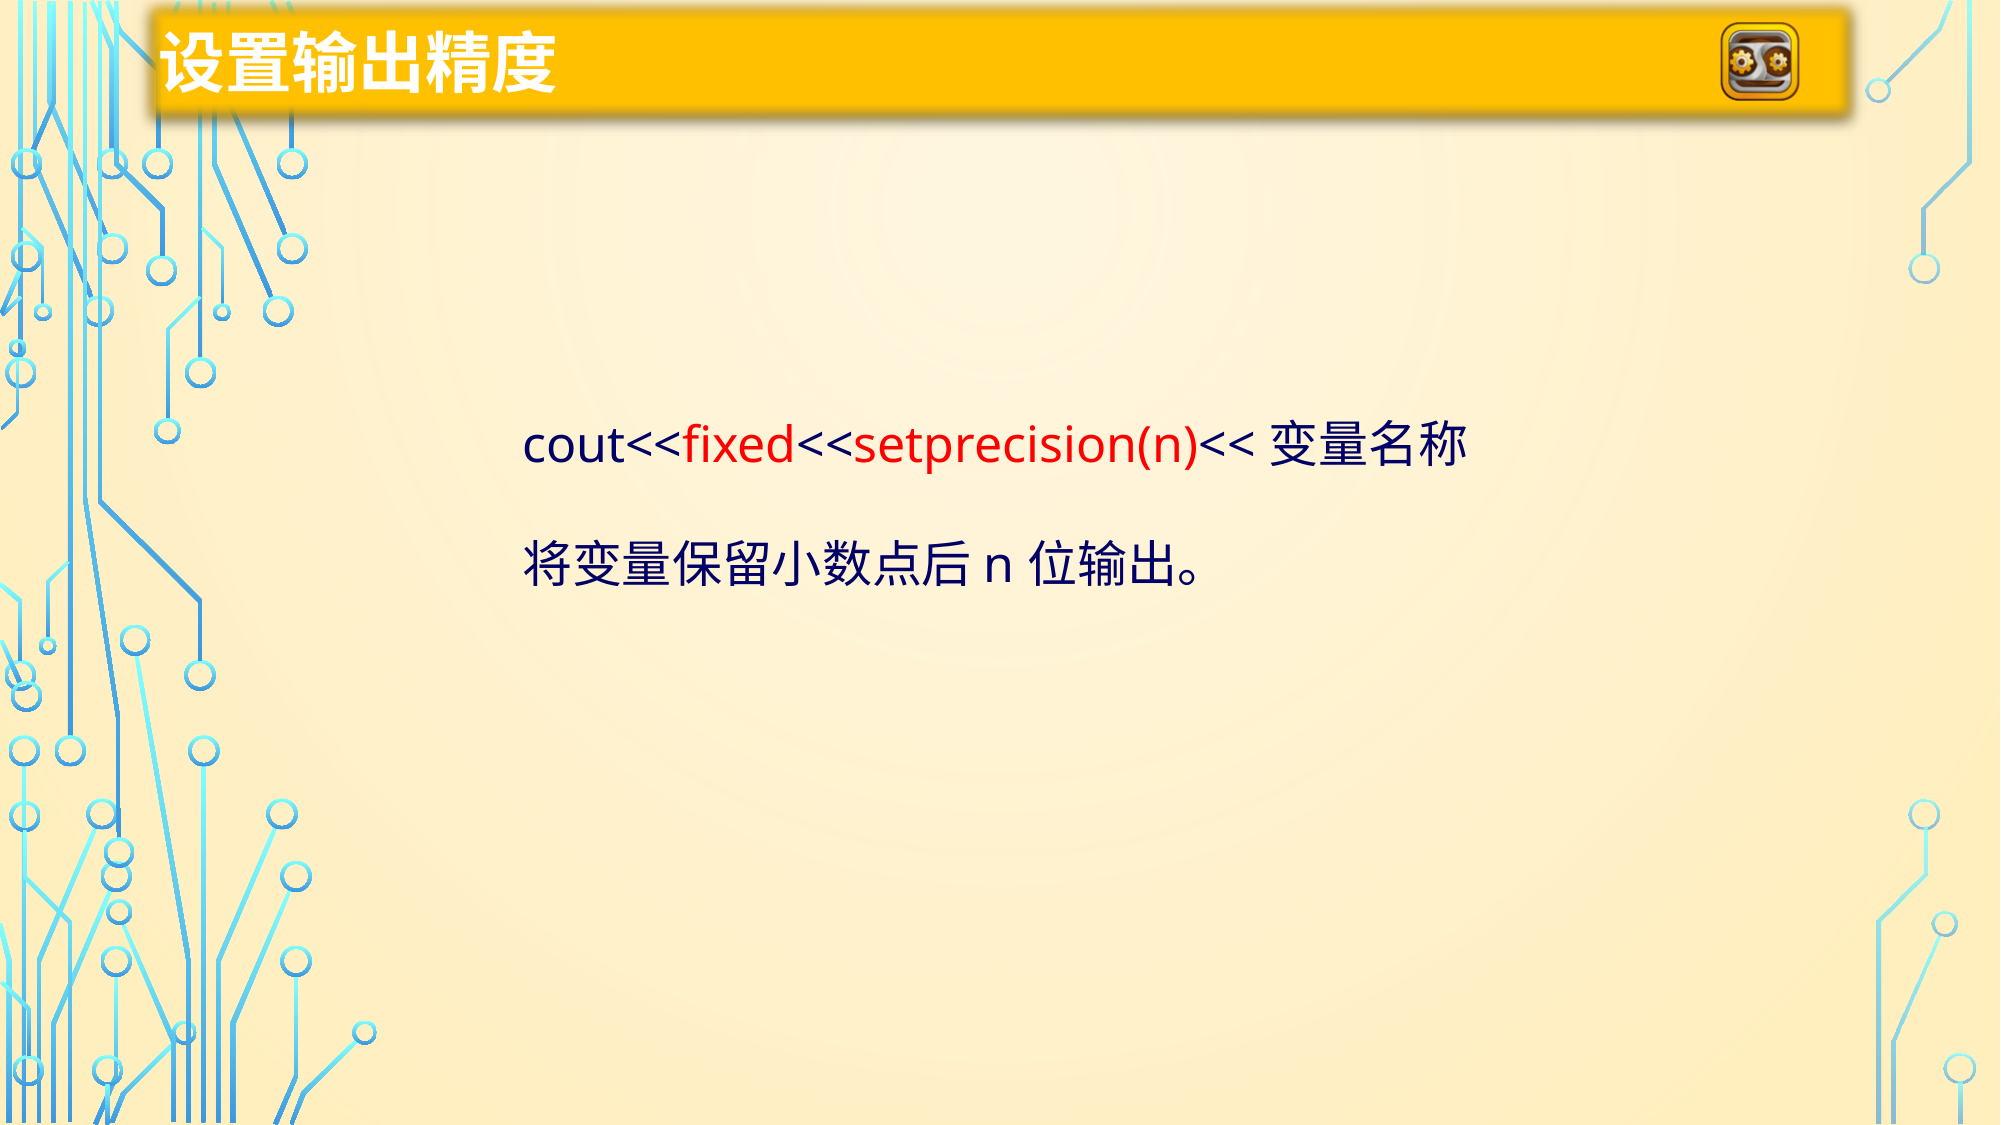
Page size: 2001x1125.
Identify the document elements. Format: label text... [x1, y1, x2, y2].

text_box cout<<fixed<<setprecision(n)<<变量名称 将变量保留小数点后n位输出。 [507, 405, 2000, 781]
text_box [143, 0, 1857, 123]
